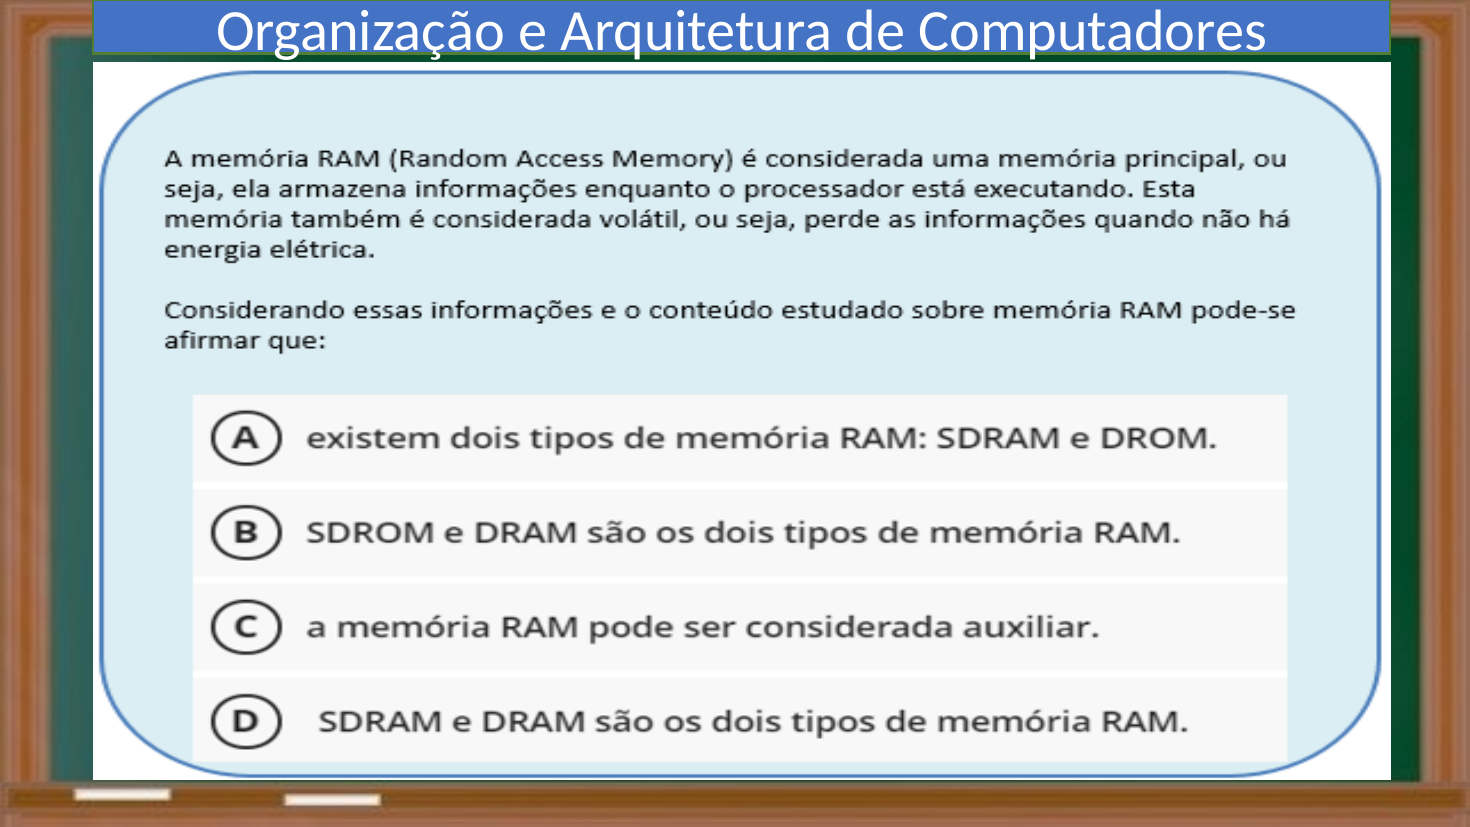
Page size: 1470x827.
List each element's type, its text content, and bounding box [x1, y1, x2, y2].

text_box Organização e Arquitetura de Computadores [93, 0, 1391, 54]
picture [0, 0, 1470, 827]
